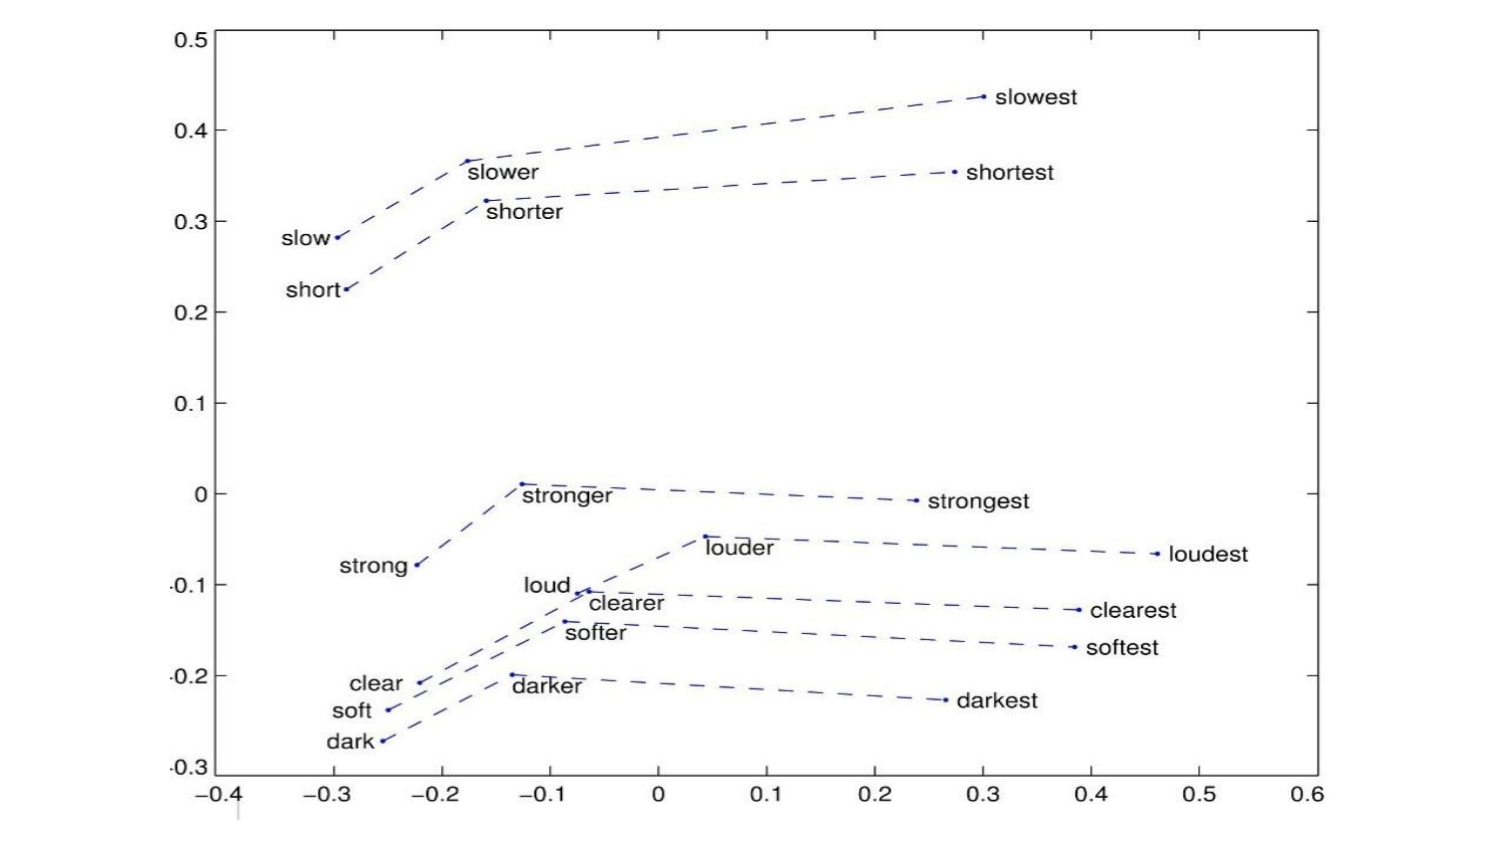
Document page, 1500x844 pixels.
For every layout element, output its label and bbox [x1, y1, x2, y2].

picture [169, 23, 1330, 820]
